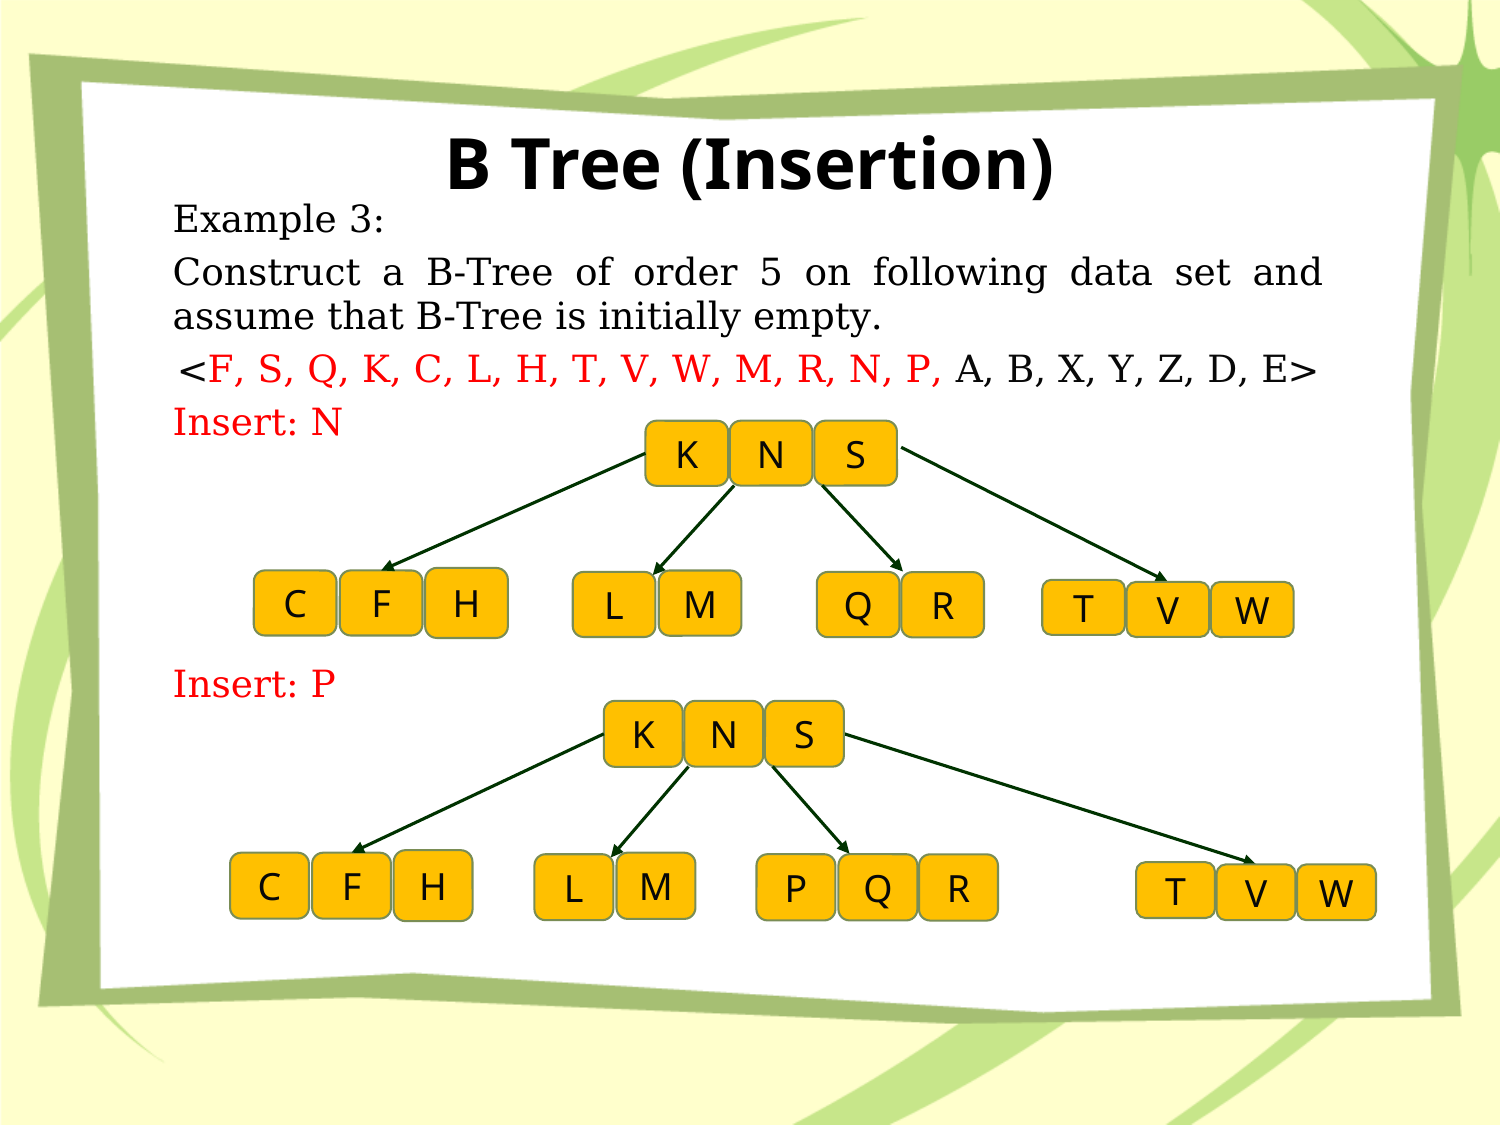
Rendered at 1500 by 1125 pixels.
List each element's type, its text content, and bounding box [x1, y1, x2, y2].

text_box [230, 700, 1377, 922]
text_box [253, 420, 1294, 639]
picture [0, 0, 1500, 1125]
title B Tree (Insertion) [75, 101, 1425, 220]
text_box Example 3: Construct a B-Tree of order 5 on following data set and assume that B-Tree is initially empty. <F, S, Q, K, C, L, H, T, V, W, M, R, N, P, A, B, X, Y, Z, D, E> Insert: N Insert: P [157, 187, 1339, 949]
